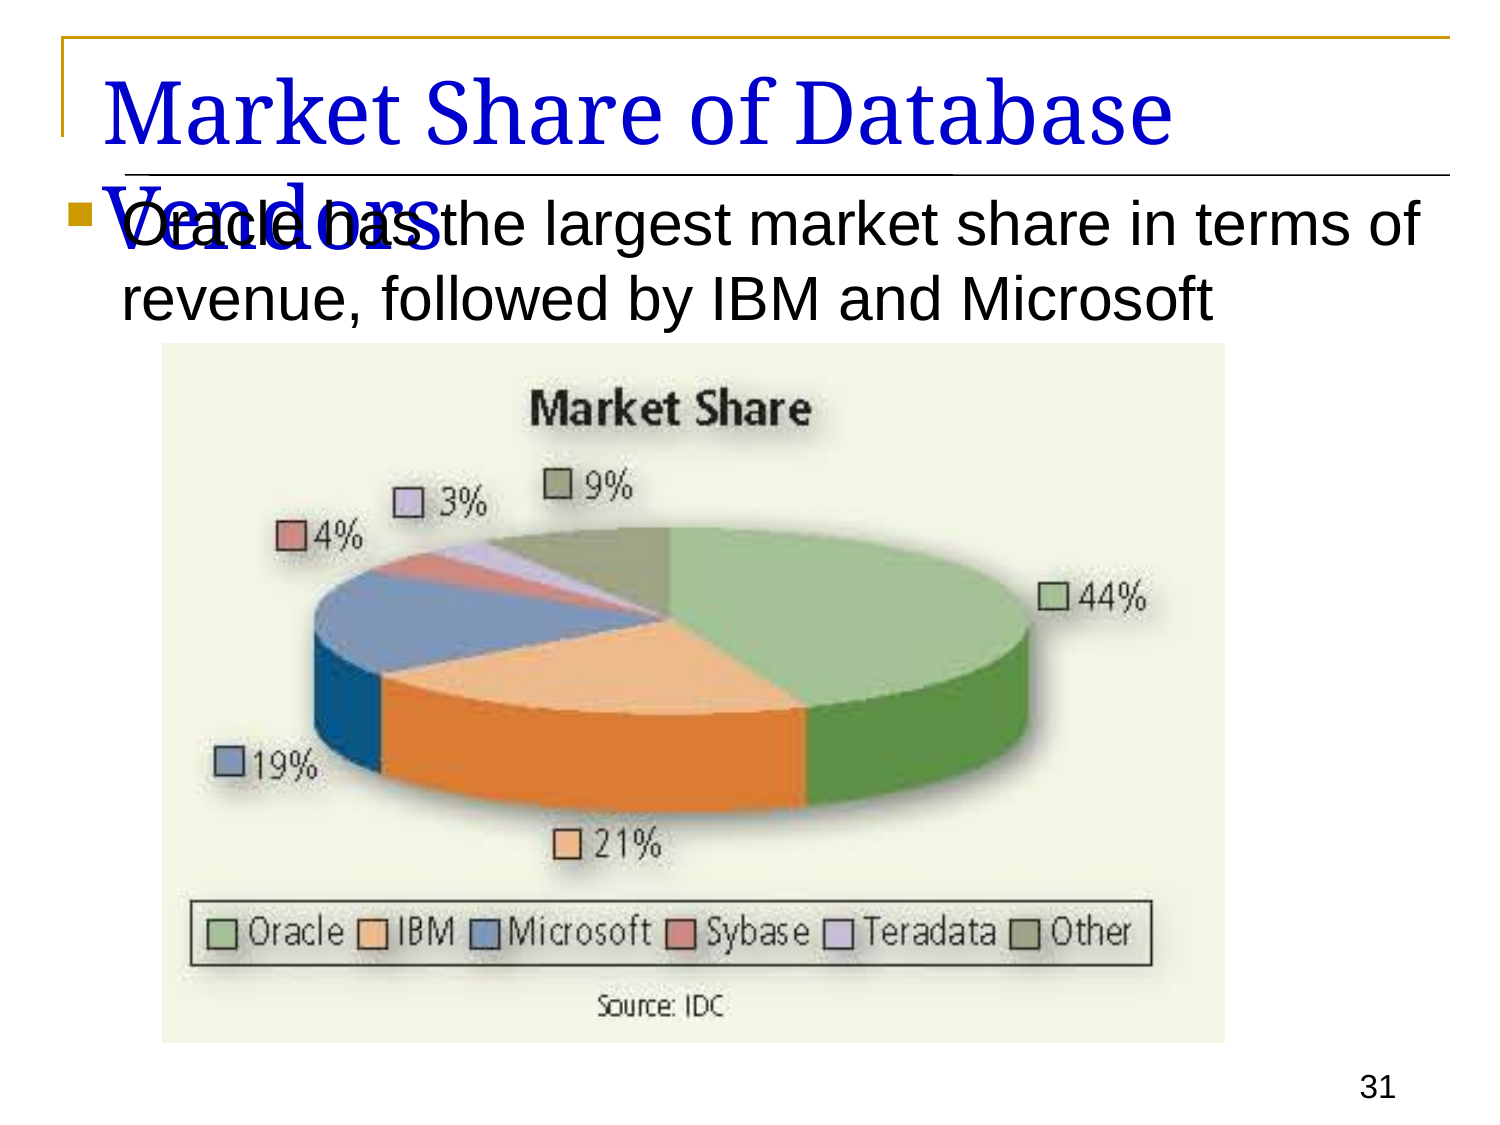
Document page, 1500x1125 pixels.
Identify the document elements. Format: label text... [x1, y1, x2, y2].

list Oracle has the largest market share in terms of revenue, followed by IBM and Microsoft [49, 174, 1451, 376]
title Market Share of Database Vendors [87, 49, 1451, 163]
picture [162, 343, 1226, 1044]
